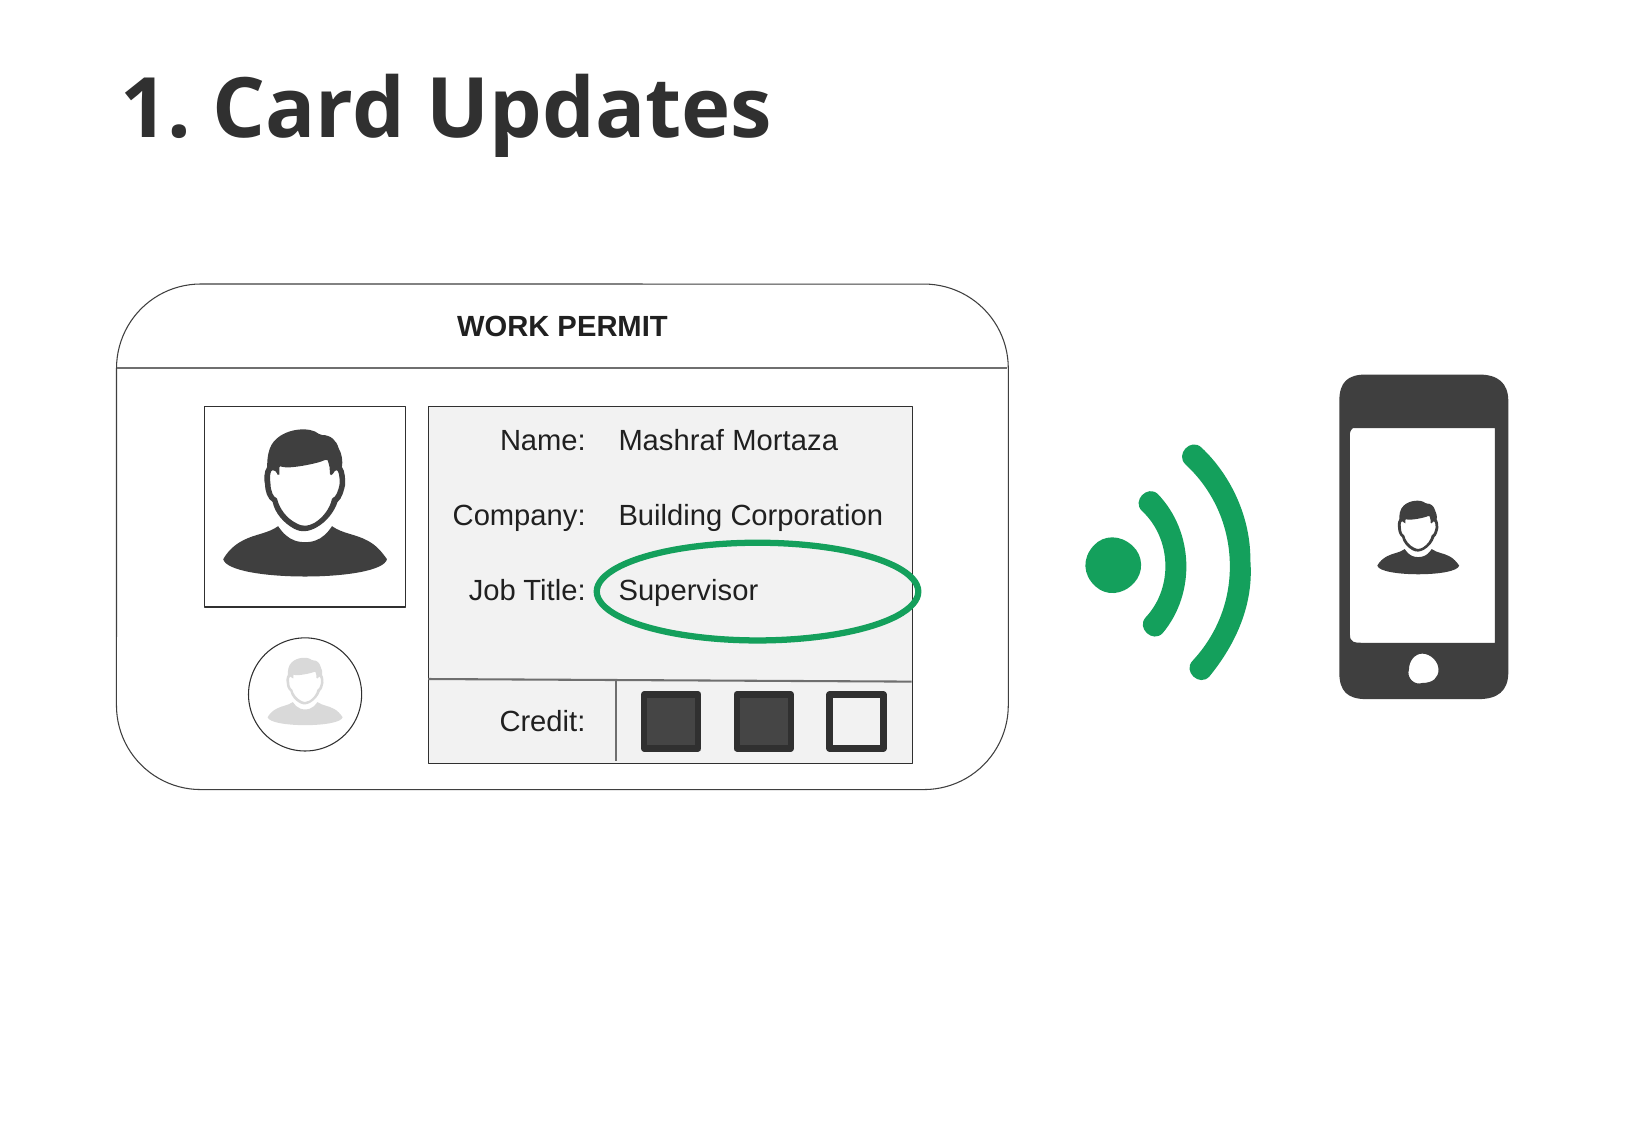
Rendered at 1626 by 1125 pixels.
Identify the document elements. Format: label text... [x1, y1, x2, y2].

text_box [1339, 374, 1509, 700]
text_box 1. Card Updates [105, 46, 1594, 180]
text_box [1106, 473, 1284, 652]
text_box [116, 283, 1009, 790]
